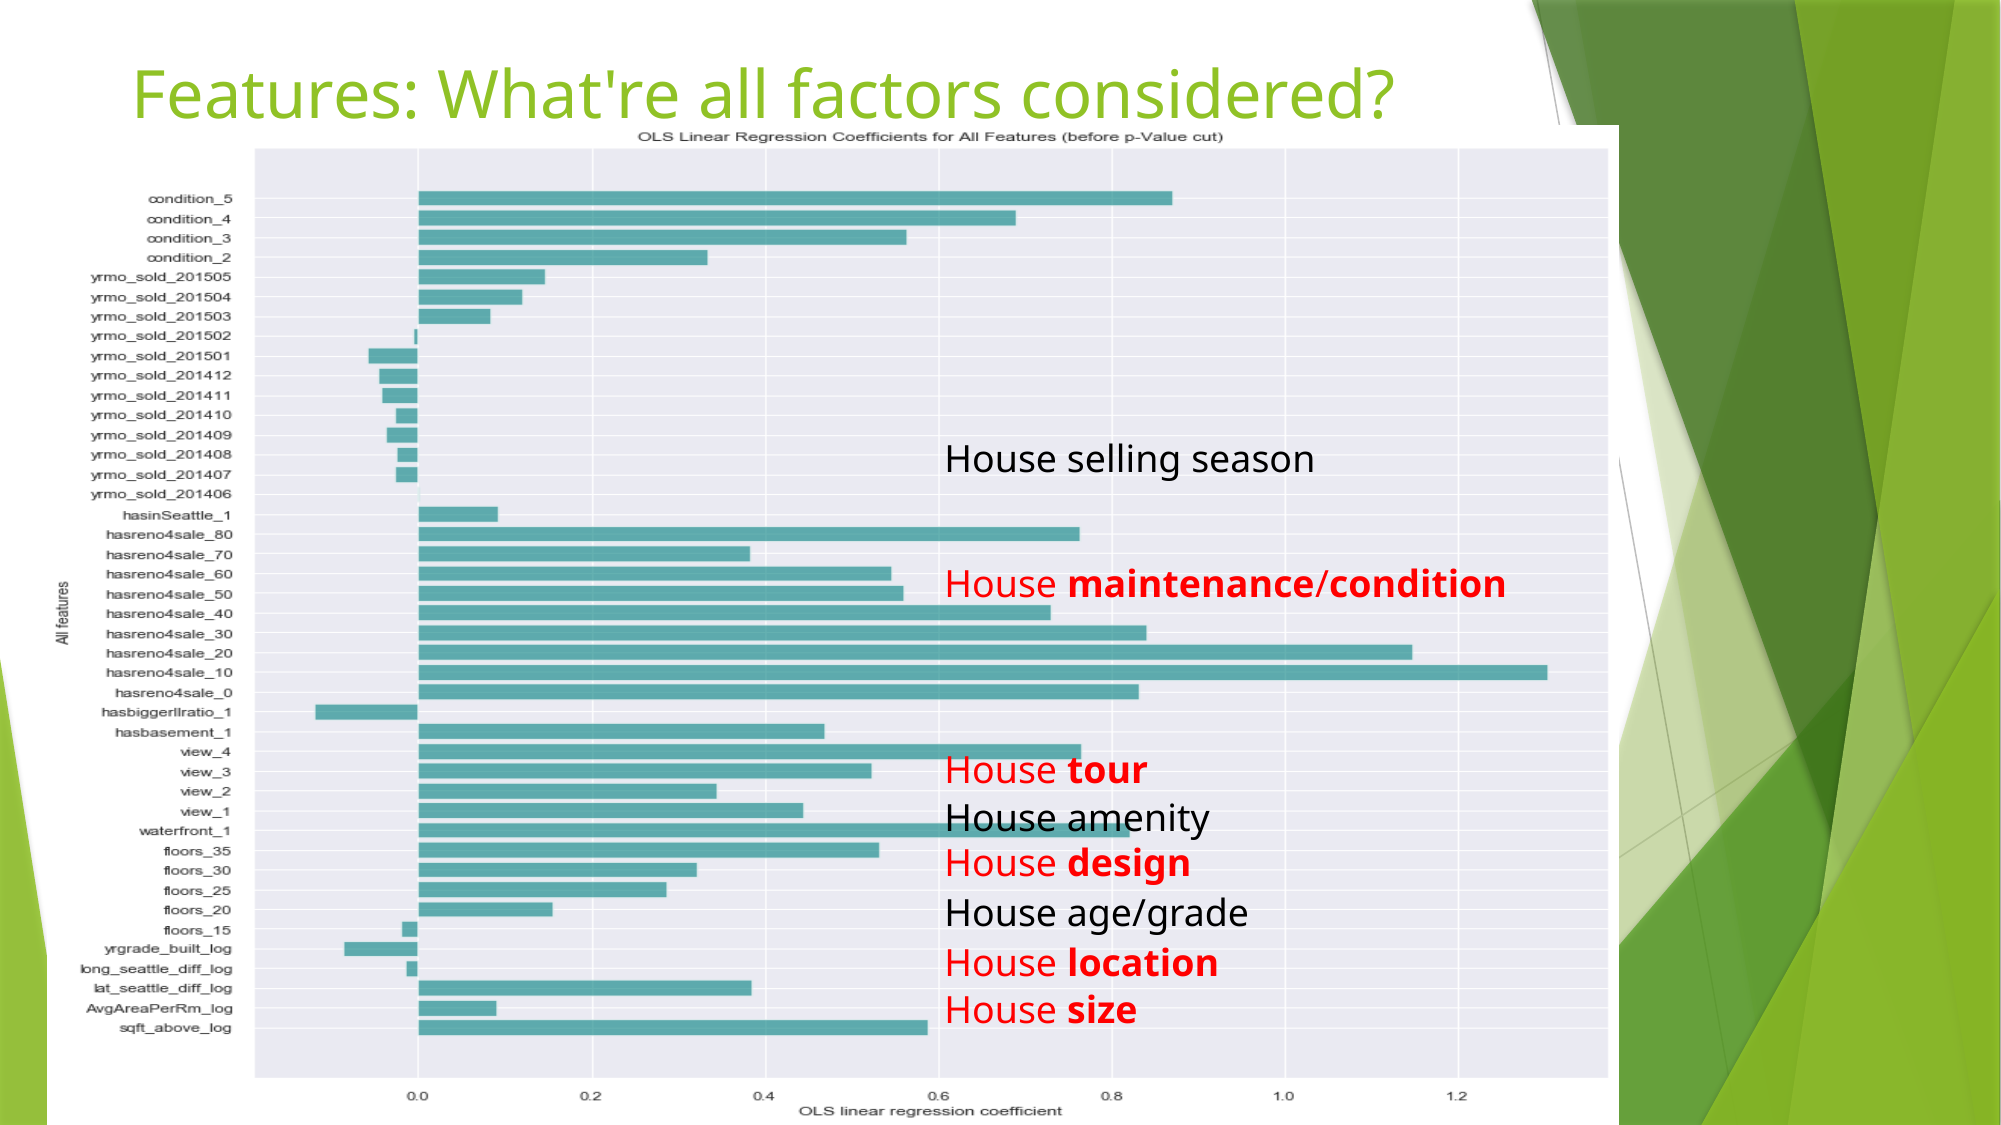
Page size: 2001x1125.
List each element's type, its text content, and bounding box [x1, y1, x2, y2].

title Features: What're all factors considered? [116, 44, 1527, 124]
picture [46, 125, 1619, 1125]
